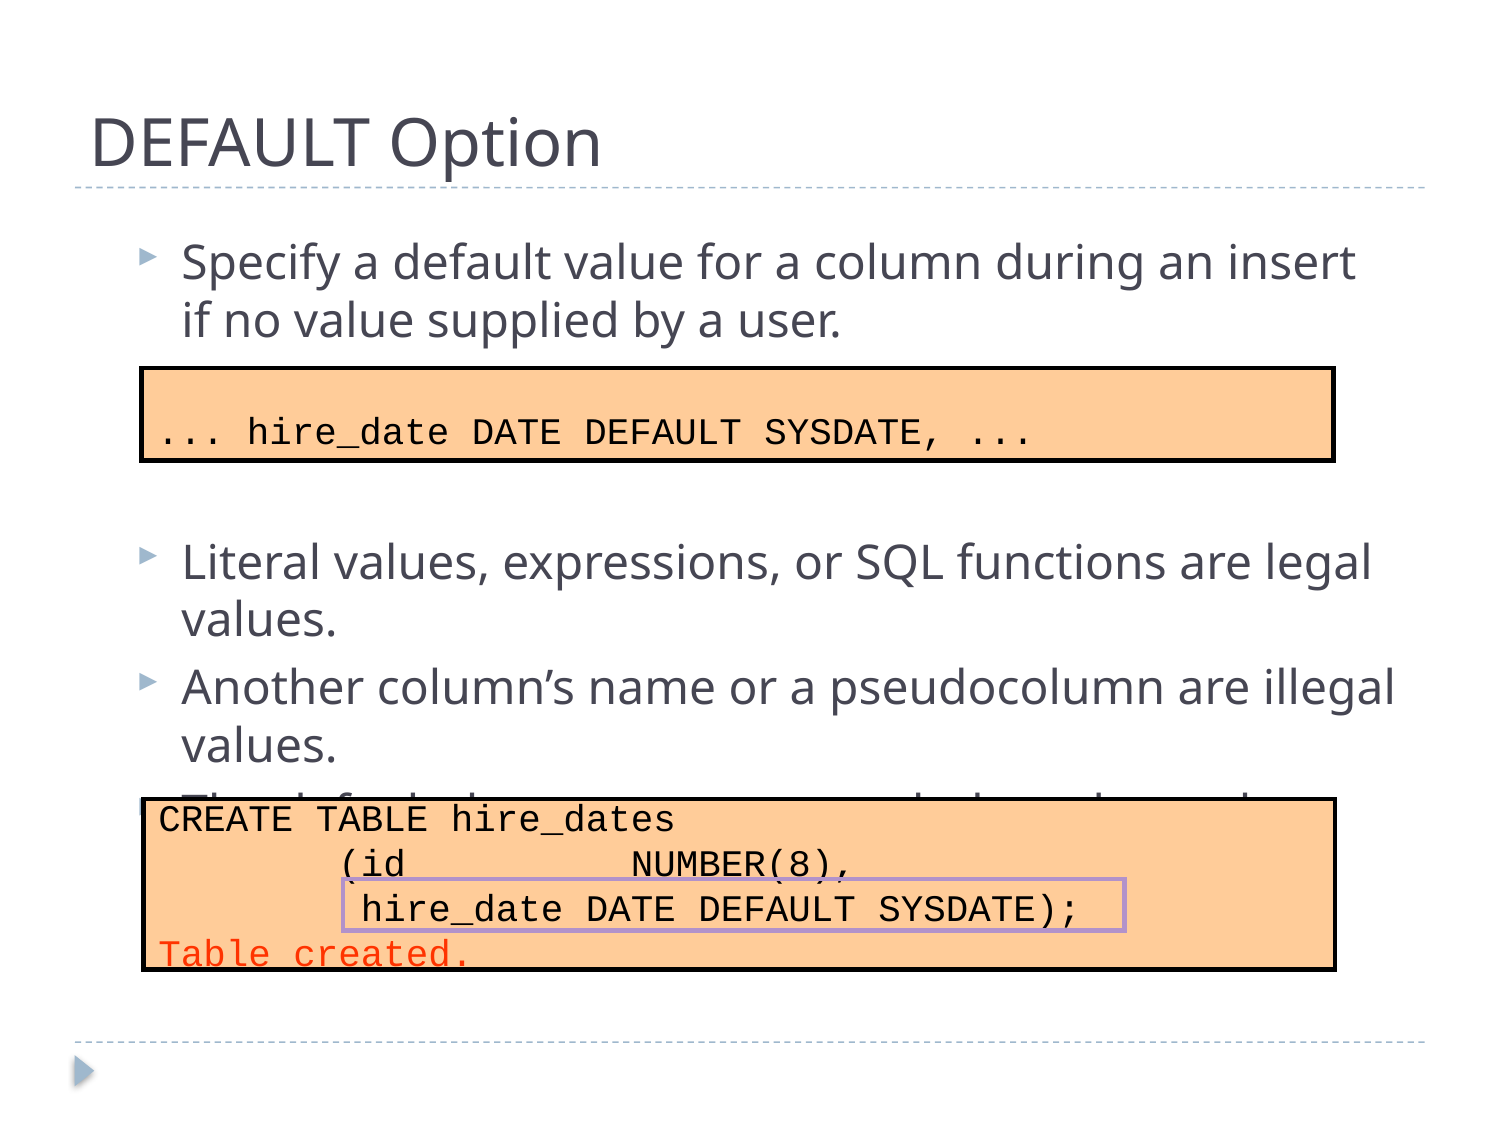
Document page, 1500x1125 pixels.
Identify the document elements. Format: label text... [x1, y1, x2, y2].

list Specify a default value for a column during an insert if no value supplied by a user. Literal values, expressions, or SQL functions are legal values. Another column’s name or a pseudocolumn are illegal values. The default data type must match the column data type. [76, 224, 1427, 1035]
text_box CREATE TABLE hire_dates (id NUMBER(8), hire_date DATE DEFAULT SYSDATE); Table created. [143, 798, 1336, 970]
text_box [342, 879, 1125, 931]
title DEFAULT Option [75, 24, 1425, 188]
text_box ... hire_date DATE DEFAULT SYSDATE, ... [141, 367, 1334, 461]
